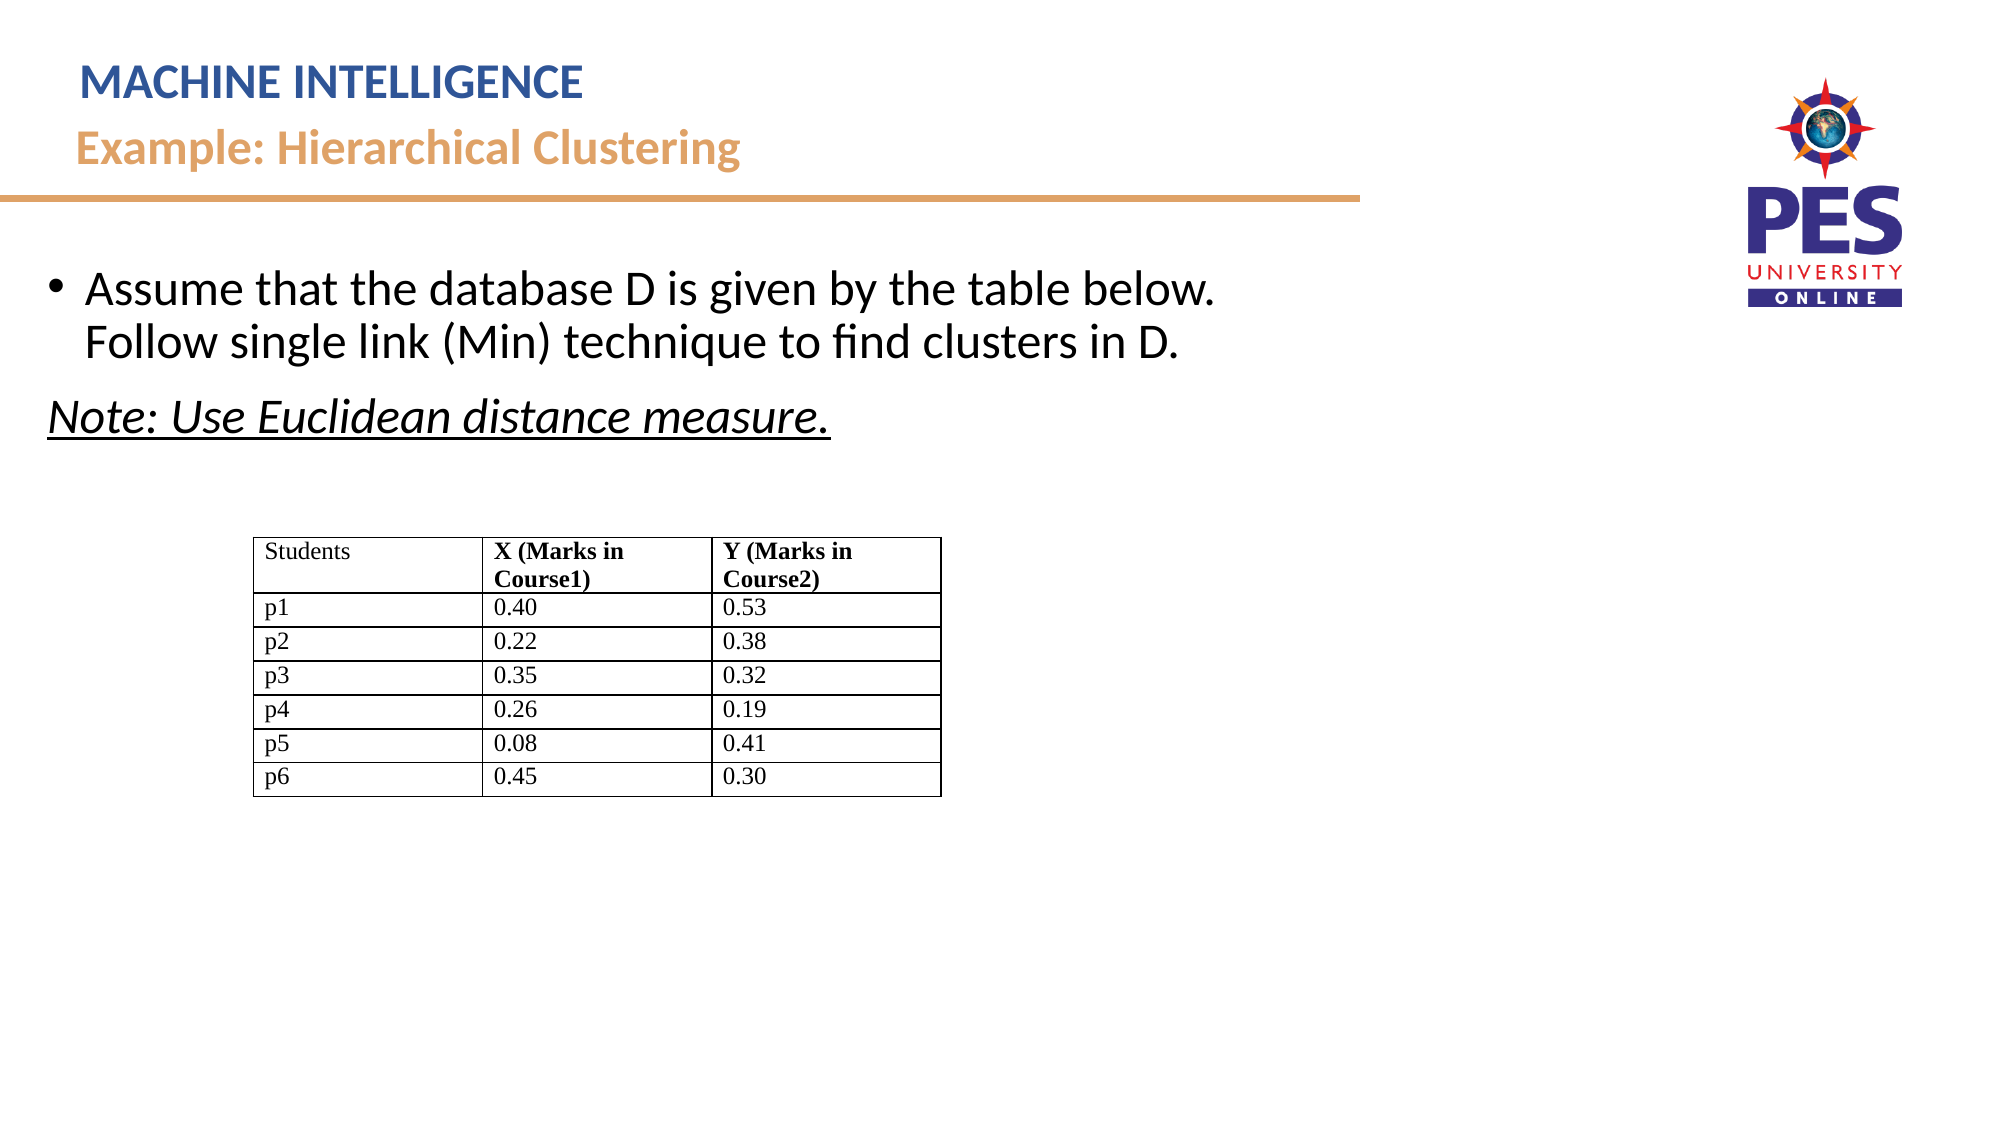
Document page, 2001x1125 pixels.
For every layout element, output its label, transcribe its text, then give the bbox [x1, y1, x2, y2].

table_cell p4 [254, 696, 482, 728]
text_box MACHINE INTELLIGENCE [64, 41, 1295, 117]
table_cell 0.19 [713, 696, 940, 728]
table_cell 0.26 [483, 696, 711, 728]
table_cell 0.53 [713, 594, 940, 626]
table_cell 0.40 [483, 594, 711, 626]
table_cell 0.45 [483, 763, 711, 796]
table_cell 0.32 [713, 662, 940, 694]
table_cell p1 [254, 594, 482, 626]
table_header Y (Marks in Course2) [713, 538, 940, 592]
table_cell p2 [254, 628, 482, 660]
table_header X (Marks in Course1) [483, 538, 711, 592]
table_cell p6 [254, 763, 482, 796]
table_cell 0.30 [713, 763, 940, 796]
table_cell 0.22 [483, 628, 711, 660]
table_cell p3 [254, 662, 482, 694]
table_cell 0.08 [483, 730, 711, 762]
table_cell 0.41 [713, 730, 940, 762]
text_box Example: Hierarchical Clustering [60, 106, 1374, 182]
text_box Assume that the database D is given by the table below. Follow single link (Min) technique to find clusters in D. Note: Use Euclidean distance measure. [32, 254, 1327, 720]
table_header Students [254, 538, 482, 592]
table_cell 0.35 [483, 662, 711, 694]
picture [1748, 76, 1902, 307]
table_cell 0.38 [713, 628, 940, 660]
table_cell p5 [254, 730, 482, 762]
